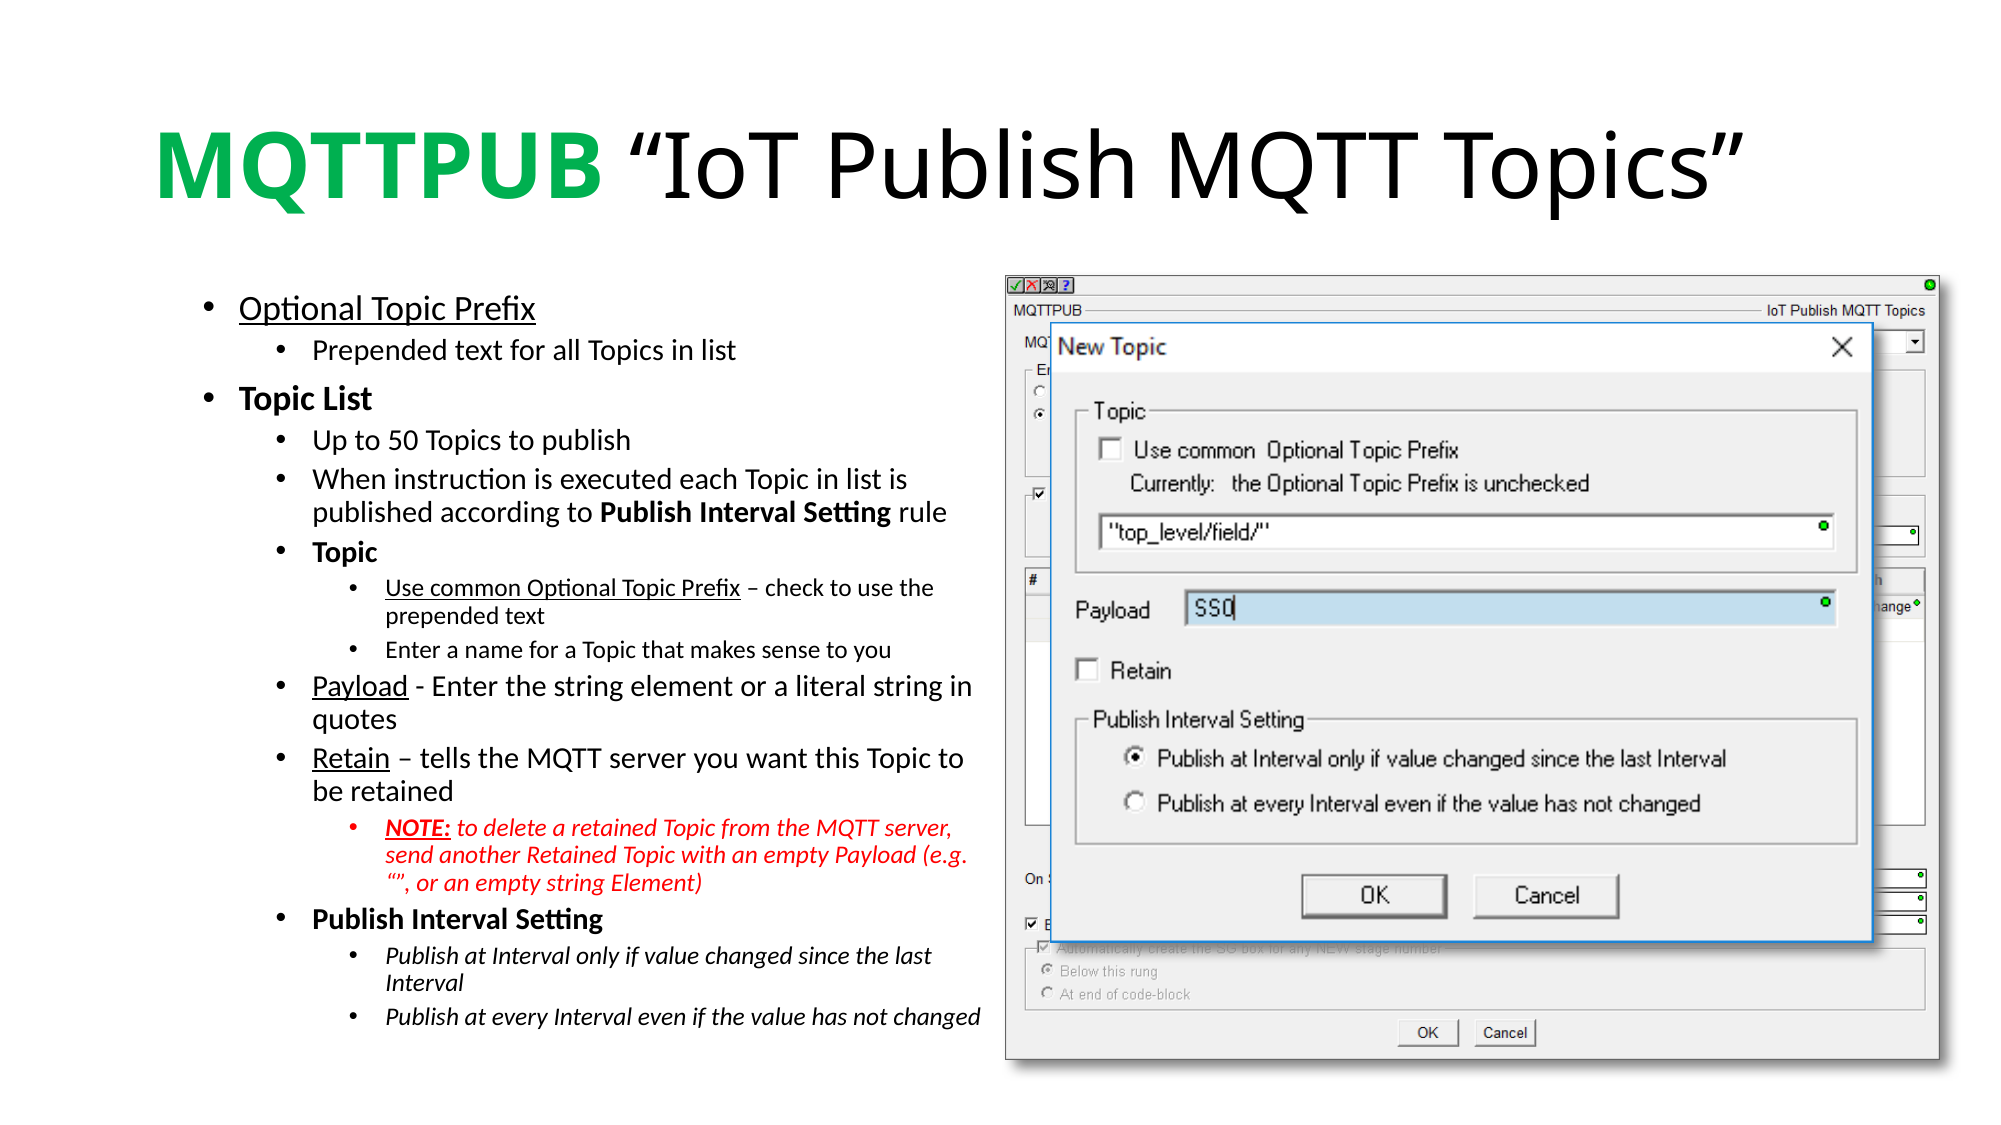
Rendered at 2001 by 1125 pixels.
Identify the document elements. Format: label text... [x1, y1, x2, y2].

list Optional Topic Prefix Prepended text for all Topics in list Topic List Up to 50 Topics to publish When instruction is executed each Topic in list is published according to Publish Interval Setting rule Topic Use common Optional Topic Prefix – check to use the prepended text Enter a name for a Topic that makes sense to you Payload - Enter the string element or a literal string in quotes Retain – tells the MQTT server you want this Topic to be retained NOTE: to delete a retained Topic from the MQTT server, send another Retained Topic with an empty Payload (e.g. “”, or an empty string Element) Publish Interval Setting Publish at Interval only if value changed since the last Interval Publish at every Interval even if the value has not changed [187, 282, 1006, 1067]
title MQTTPUB “IoT Publish MQTT Topics” [137, 59, 1863, 278]
picture [1005, 275, 1940, 1060]
